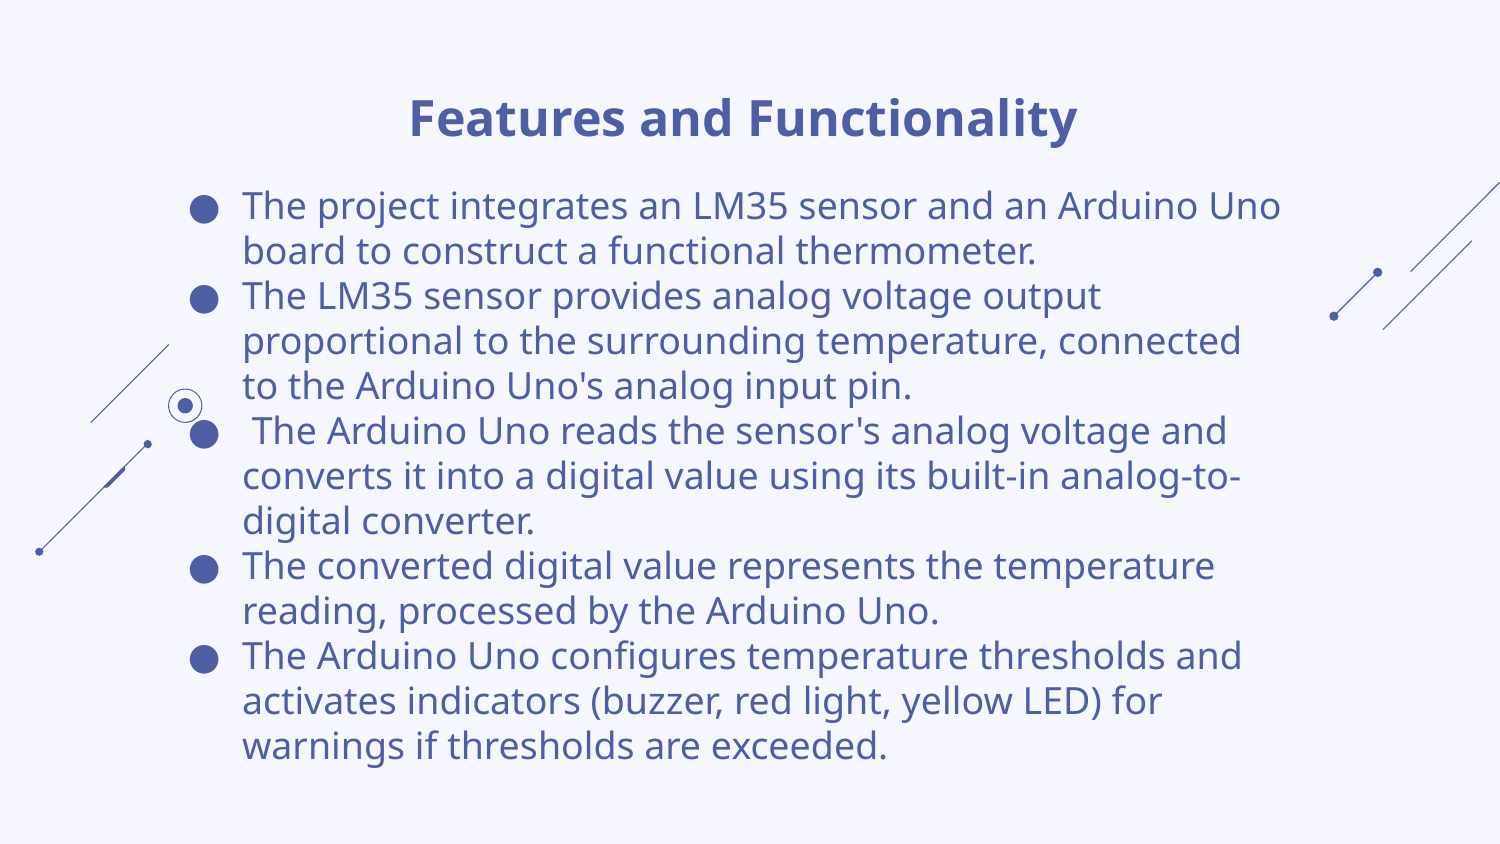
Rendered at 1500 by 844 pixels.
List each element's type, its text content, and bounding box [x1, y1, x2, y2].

subtitle The project integrates an LM35 sensor and an Arduino Uno board to construct a functional thermometer. The LM35 sensor provides analog voltage output proportional to the surrounding temperature, connected to the Arduino Uno's analog input pin. The Arduino Uno reads the sensor's analog voltage and converts it into a digital value using its built-in analog-to-digital converter. The converted digital value represents the temperature reading, processed by the Arduino Uno. The Arduino Uno configures temperature thresholds and activates indicators (buzzer, red light, yellow LED) for warnings if thresholds are exceeded. [152, 137, 1304, 635]
title Features and Functionality [252, 86, 1248, 137]
